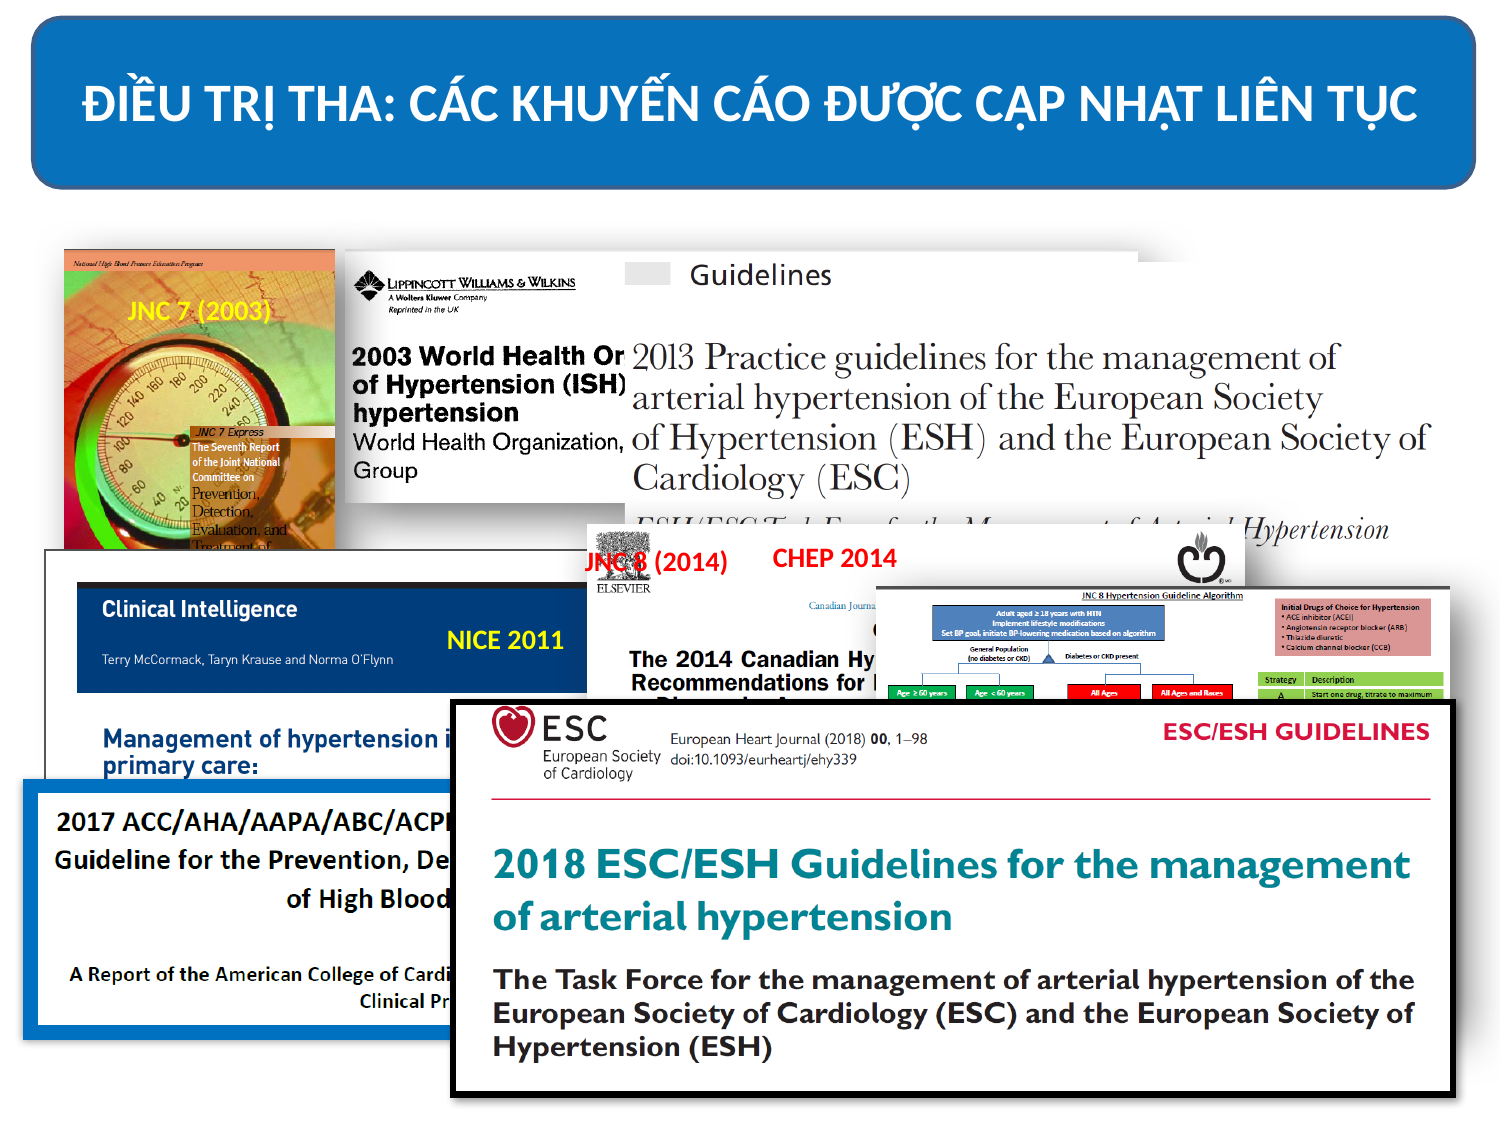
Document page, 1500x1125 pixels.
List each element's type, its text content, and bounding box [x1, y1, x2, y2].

text_box [1470, 27, 1477, 178]
picture [344, 249, 1440, 535]
text_box [47, 186, 1460, 190]
title ĐIỀU TRỊ THA: CÁC KHUYẾN CÁO ĐƯỢC CẬP NHẬT LIÊN TỤC [33, 15, 1470, 186]
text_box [587, 524, 1245, 534]
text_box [64, 249, 335, 548]
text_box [44, 549, 563, 791]
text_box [568, 535, 1451, 704]
picture [37, 704, 1451, 1092]
